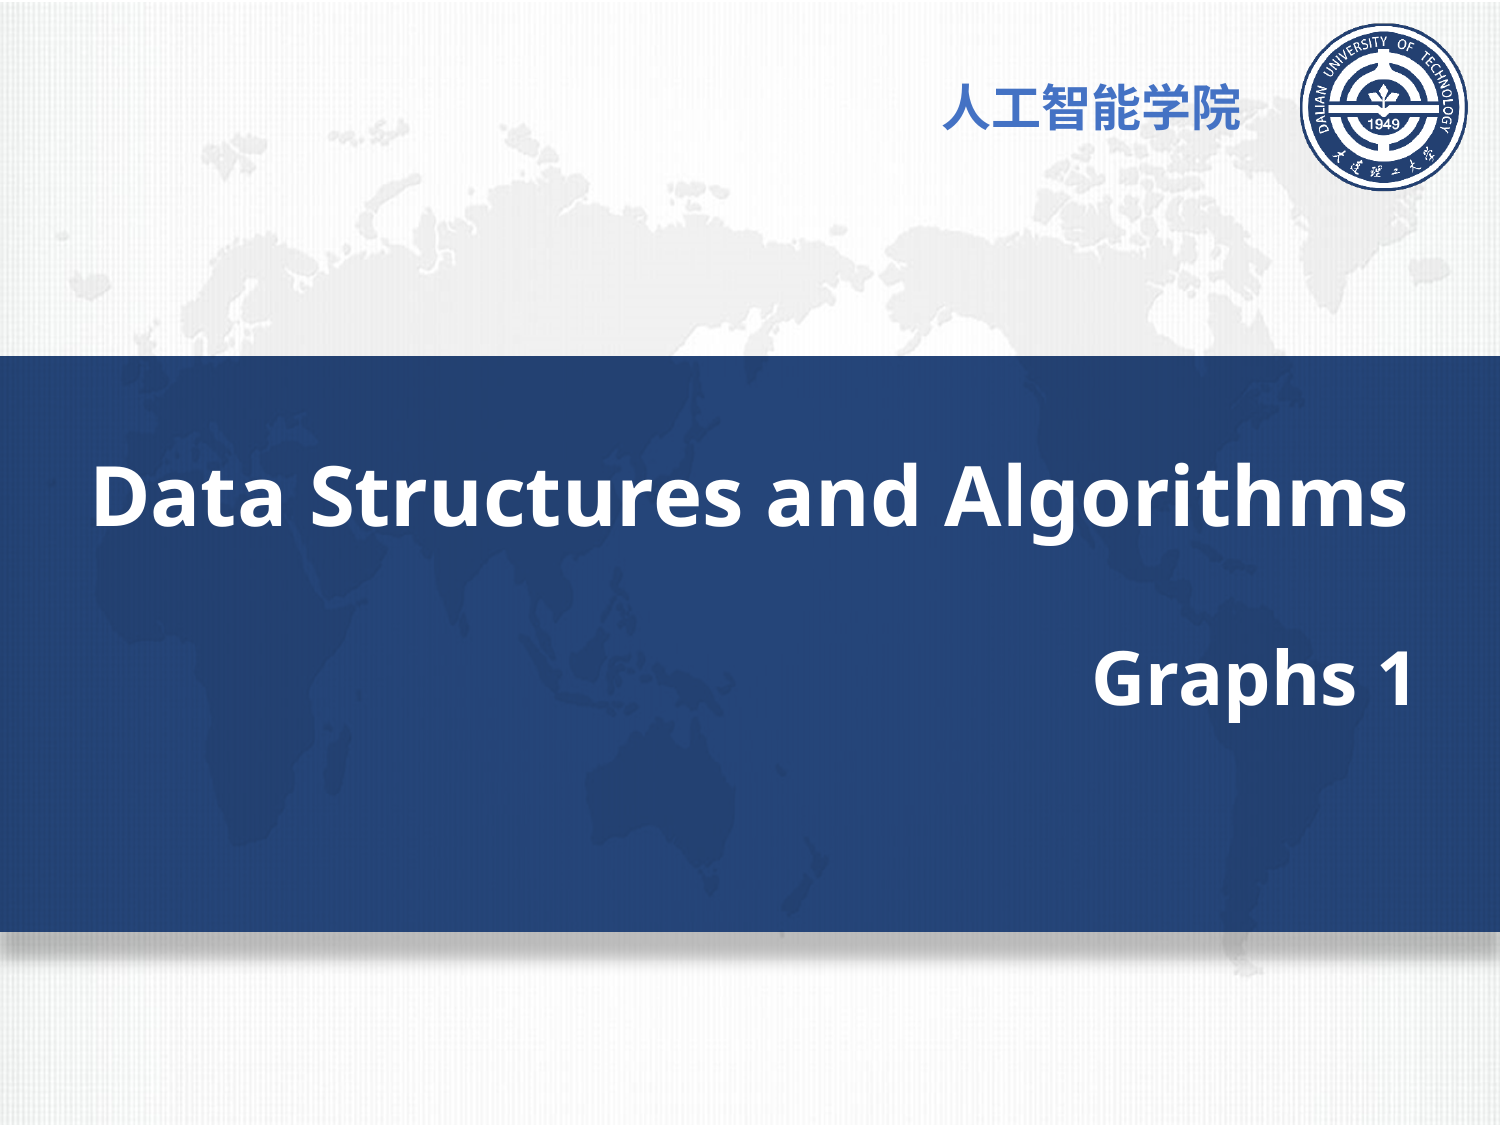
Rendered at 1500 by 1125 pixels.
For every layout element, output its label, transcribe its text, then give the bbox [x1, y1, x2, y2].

title Data Structures and Algorithms [64, 385, 1436, 551]
picture [0, 2, 1500, 1125]
text_box Graphs 1 [64, 562, 1435, 728]
text_box 人工智能学院 [927, 68, 1269, 144]
